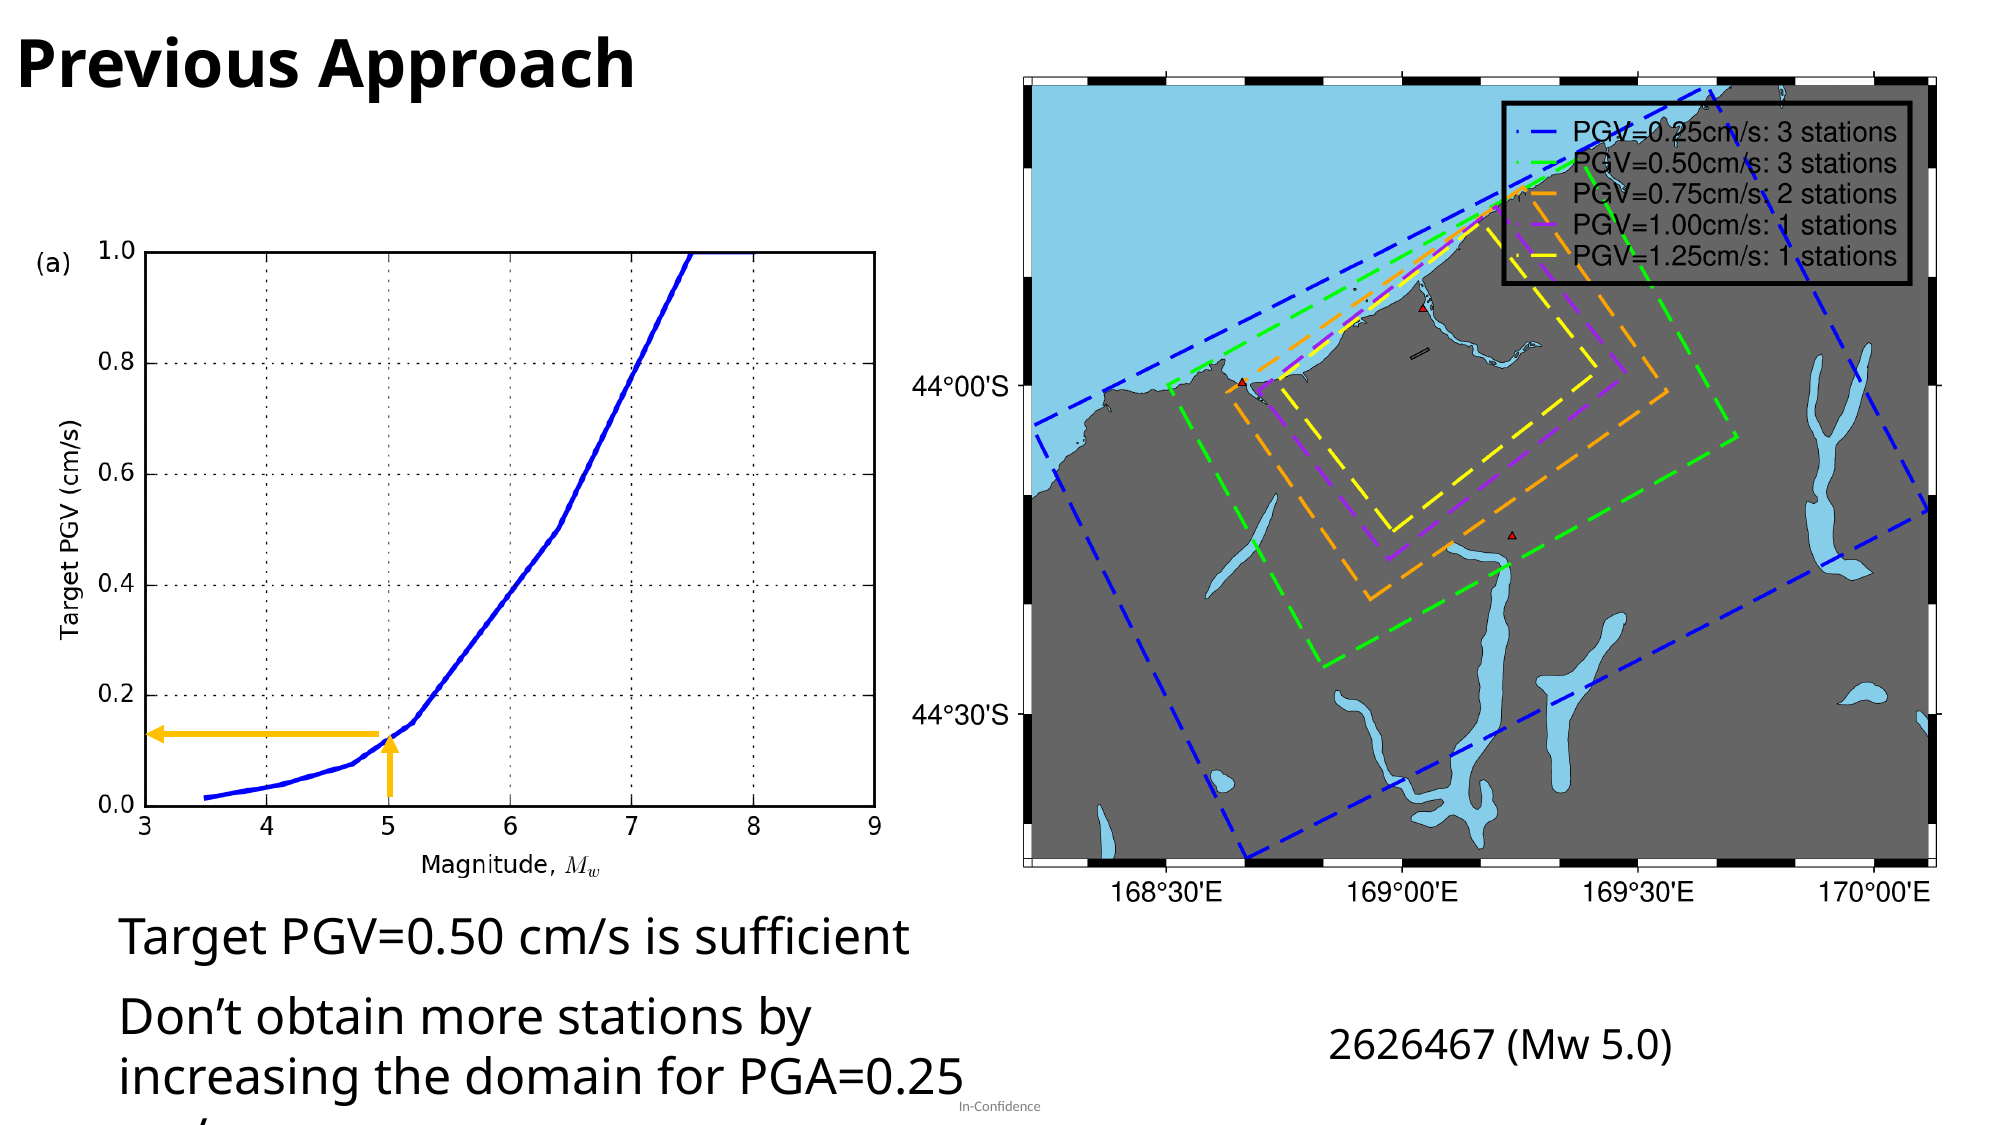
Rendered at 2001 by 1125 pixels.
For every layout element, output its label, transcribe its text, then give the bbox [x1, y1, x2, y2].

picture [912, 70, 1943, 903]
text_box Previous Approach [0, 13, 653, 108]
text_box Target PGV=0.50 cm/s is sufficient [104, 896, 1032, 972]
picture [34, 213, 890, 912]
text_box 2626467 (Mw 5.0) [1313, 1010, 1688, 1076]
text_box Don’t obtain more stations by increasing the domain for PGA=0.25 cm/s [104, 977, 1032, 1125]
